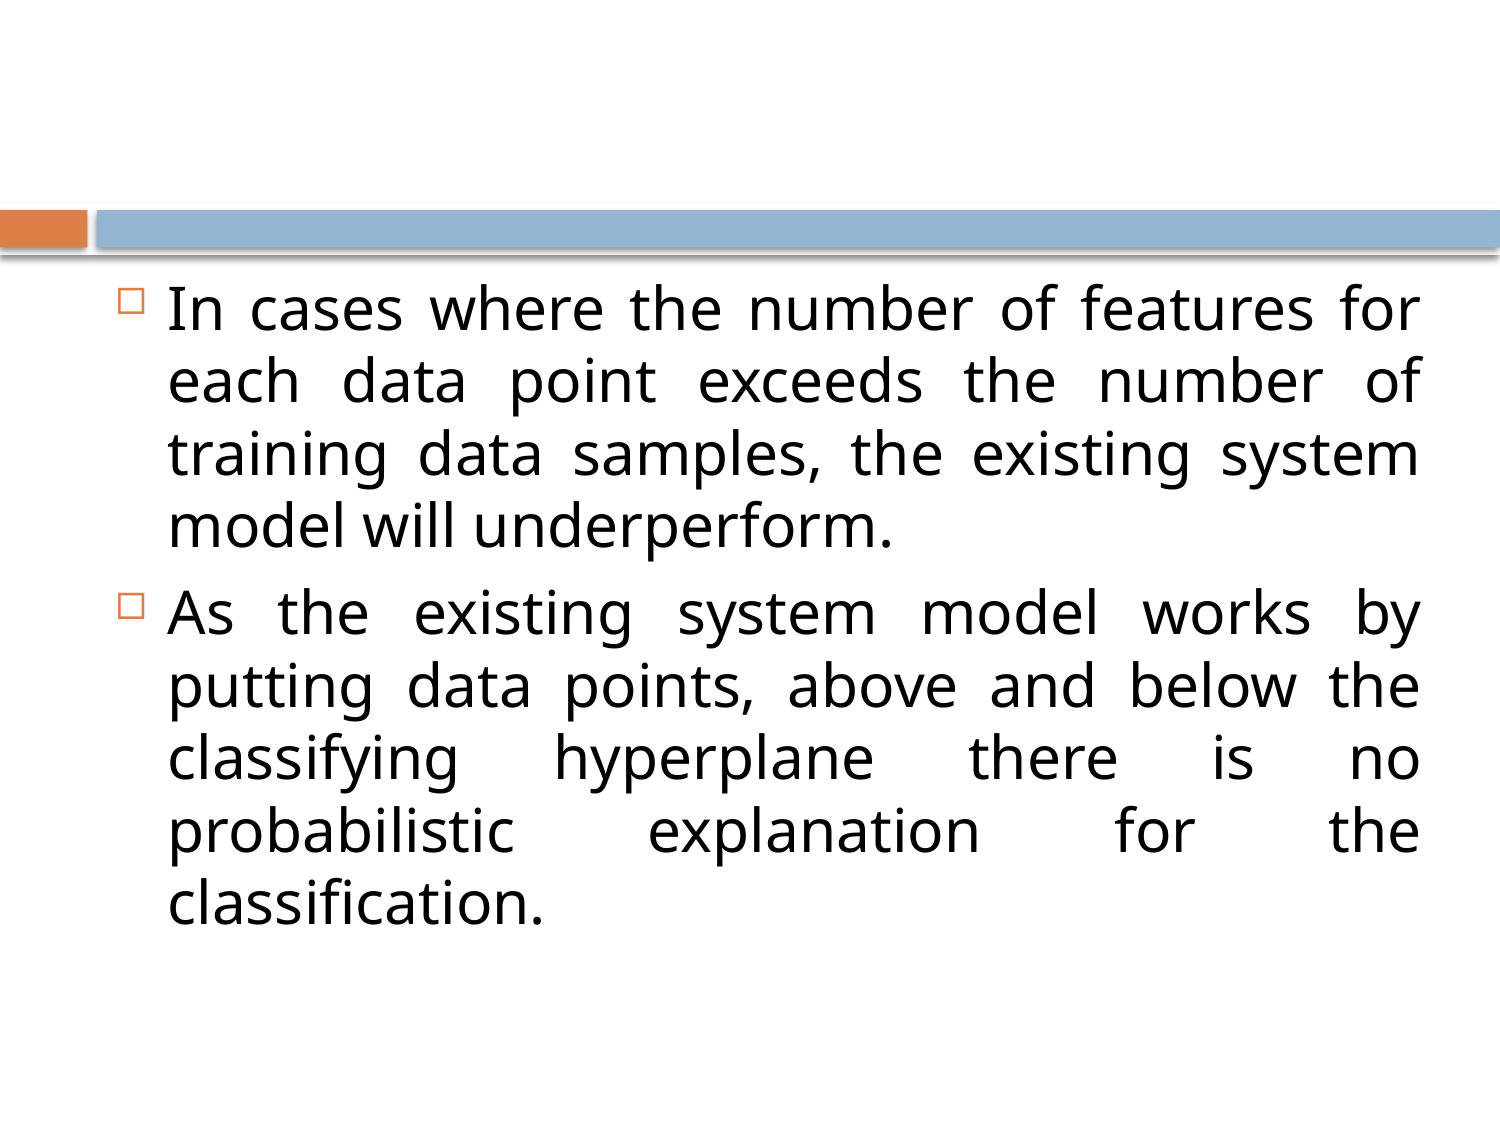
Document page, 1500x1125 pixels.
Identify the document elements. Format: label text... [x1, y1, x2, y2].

list In cases where the number of features for each data point exceeds the number of training data samples, the existing system model will underperform. As the existing system model works by putting data points, above and below the classifying hyperplane there is no probabilistic explanation for the classification. [100, 262, 1438, 1000]
